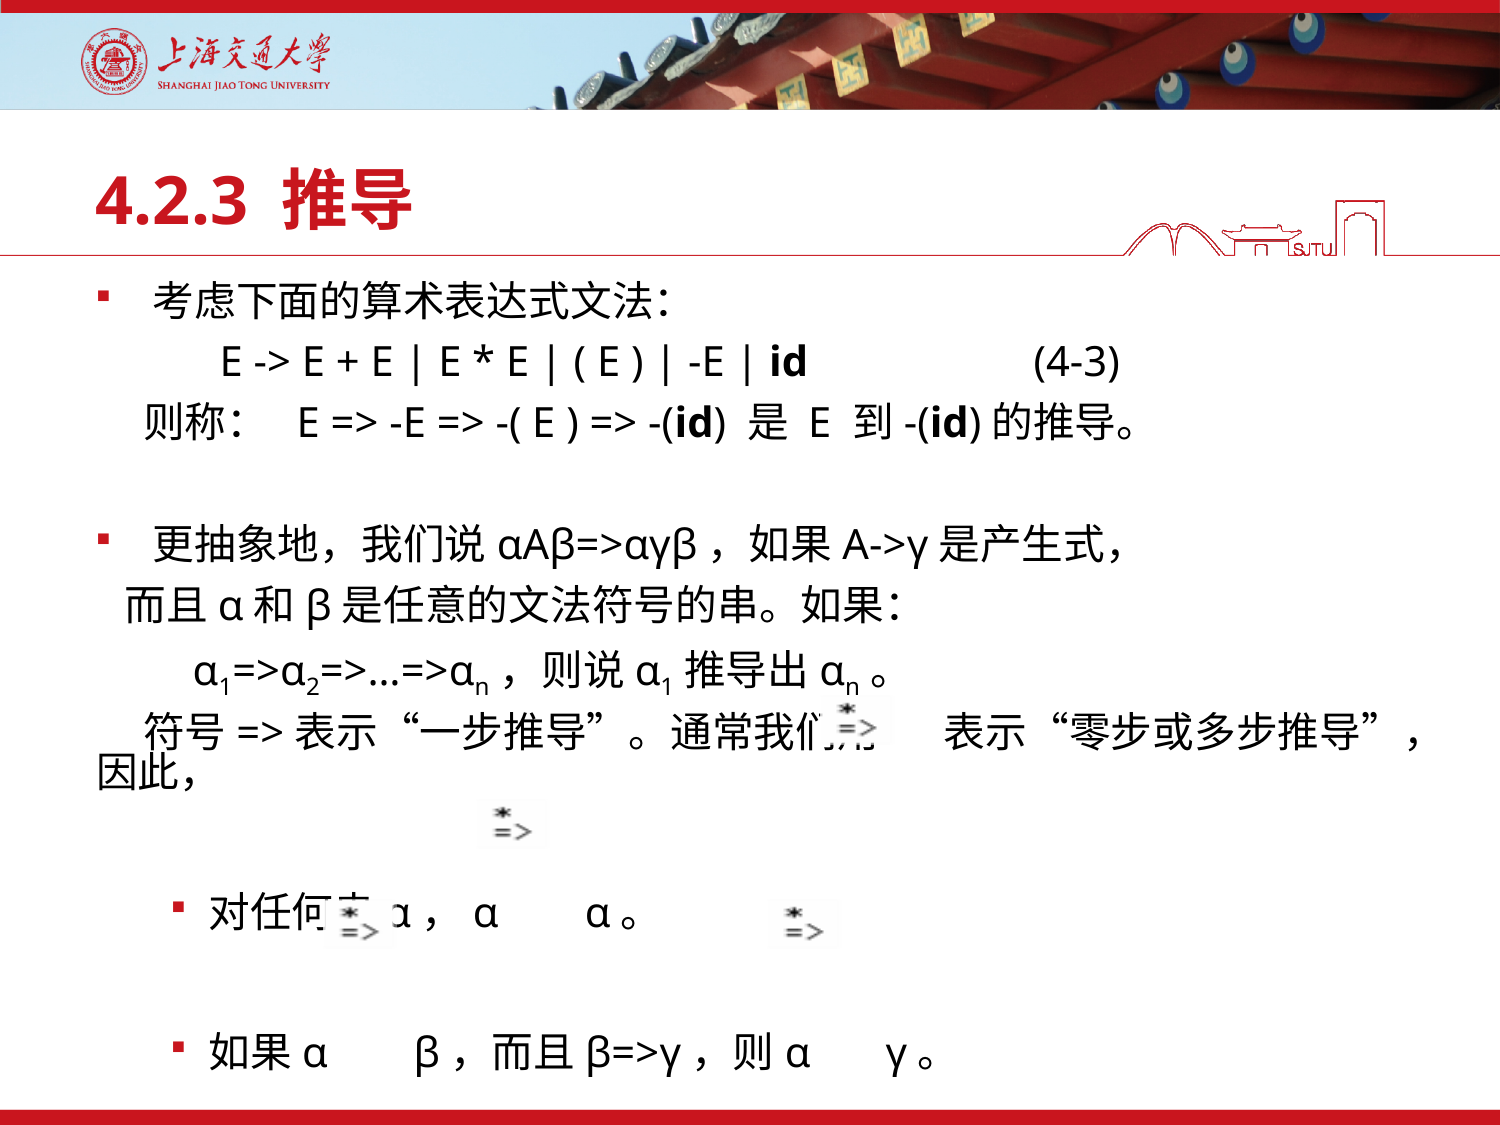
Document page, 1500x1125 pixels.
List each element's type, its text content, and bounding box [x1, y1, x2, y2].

picture [820, 695, 895, 745]
picture [323, 899, 397, 949]
picture [0, 200, 1500, 256]
picture [0, 0, 1500, 110]
title 4.2.3 推导 [81, 159, 1455, 254]
picture [767, 899, 842, 949]
list 考虑下面的算术表达式文法： E -> E + E | E * E | ( E ) | -E | id (4-3) 则称： E => -E => -( E ) => -(id) 是 E 到-(id)的推导。 更抽象地，我们说αAβ=>αγβ，如果A->γ是产生式， 而且α和β是任意的文法符号的串。如果： α1=>α2=>…=>αn，则说α1推导出αn。 符号=>表示“一步推导”。通常我们用 表示“零步或多步推导”，因此， 对任何串α，α α。 如果α β，而且β=>γ，则α γ。 [81, 276, 1455, 1084]
picture [476, 799, 550, 849]
